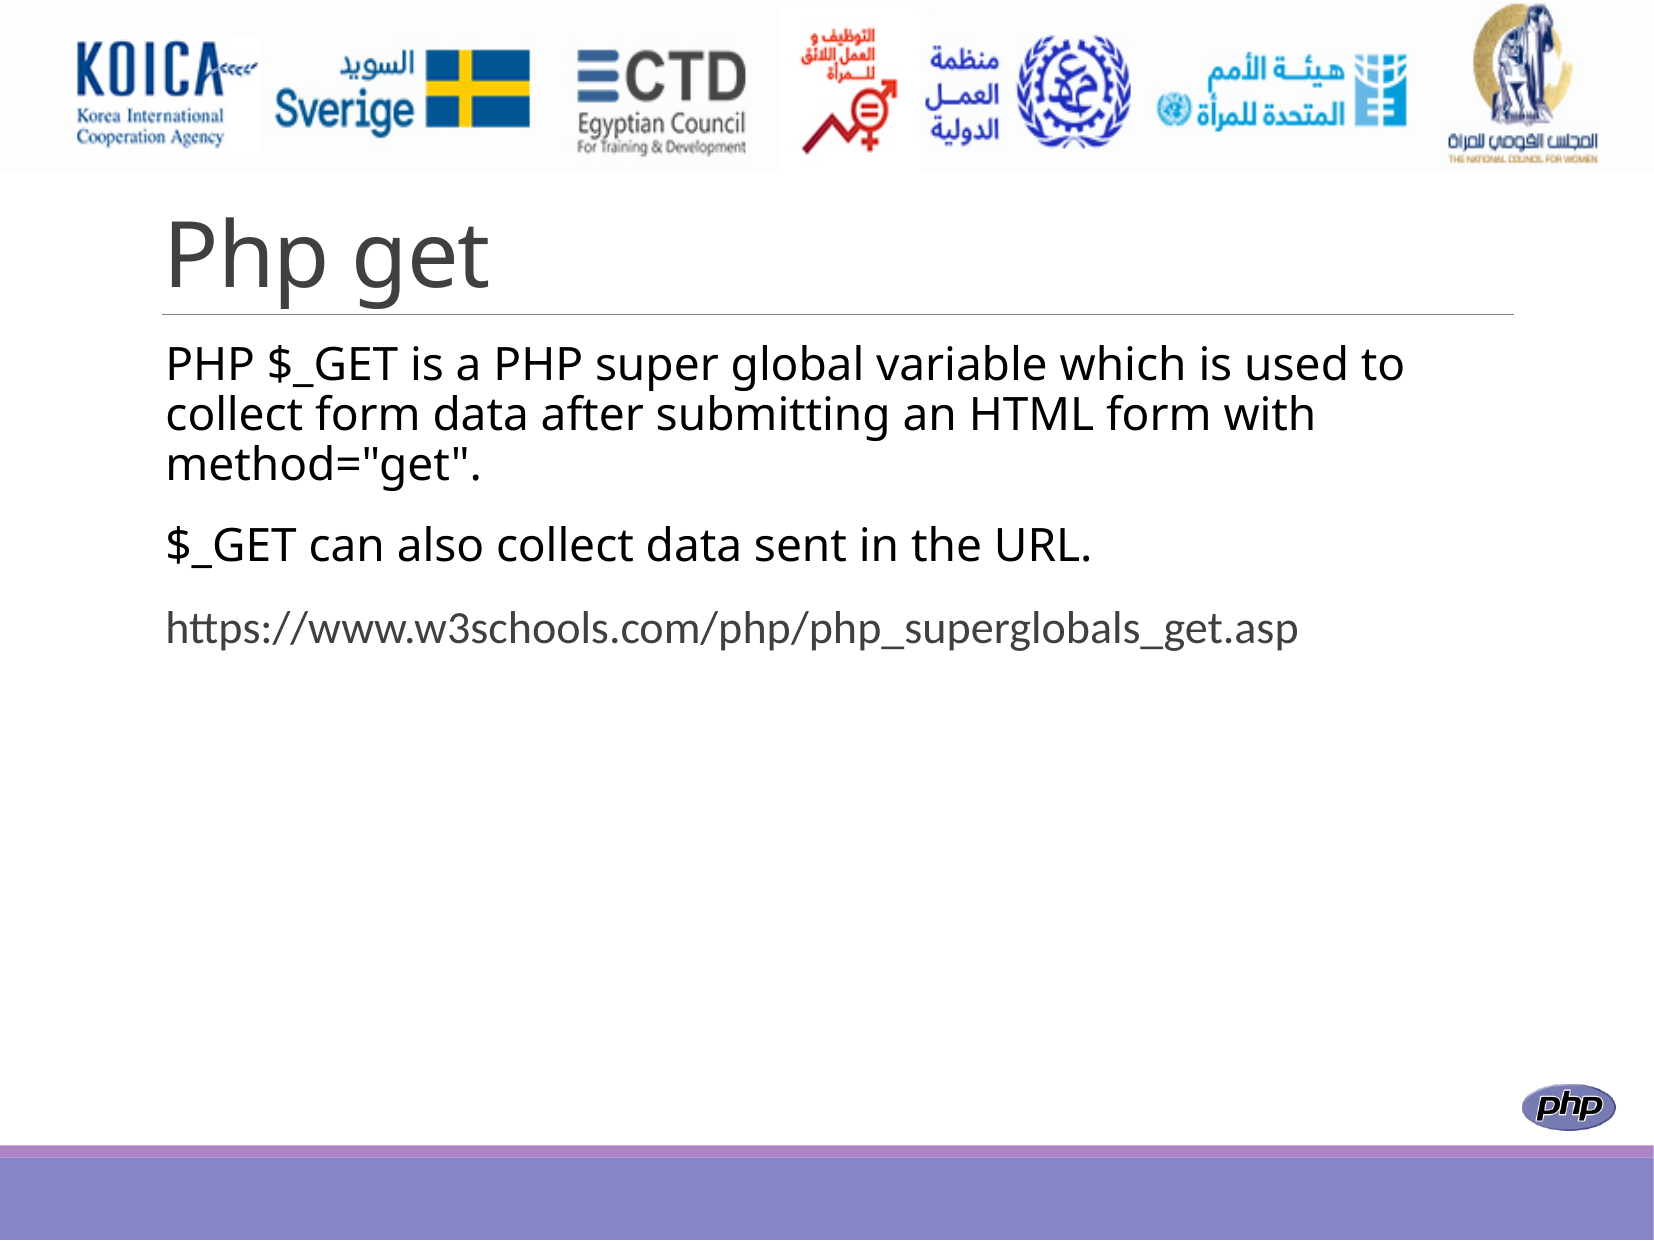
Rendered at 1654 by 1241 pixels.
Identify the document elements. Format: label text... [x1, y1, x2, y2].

picture [1520, 1082, 1617, 1132]
title Php get [148, 51, 1513, 315]
picture [0, 0, 1654, 172]
list PHP $_GET is a PHP super global variable which is used to collect form data after submitting an HTML form with method="get". $_GET can also collect data sent in the URL. https://www.w3schools.com/php/php_superglobals_get.asp [148, 333, 1513, 1062]
